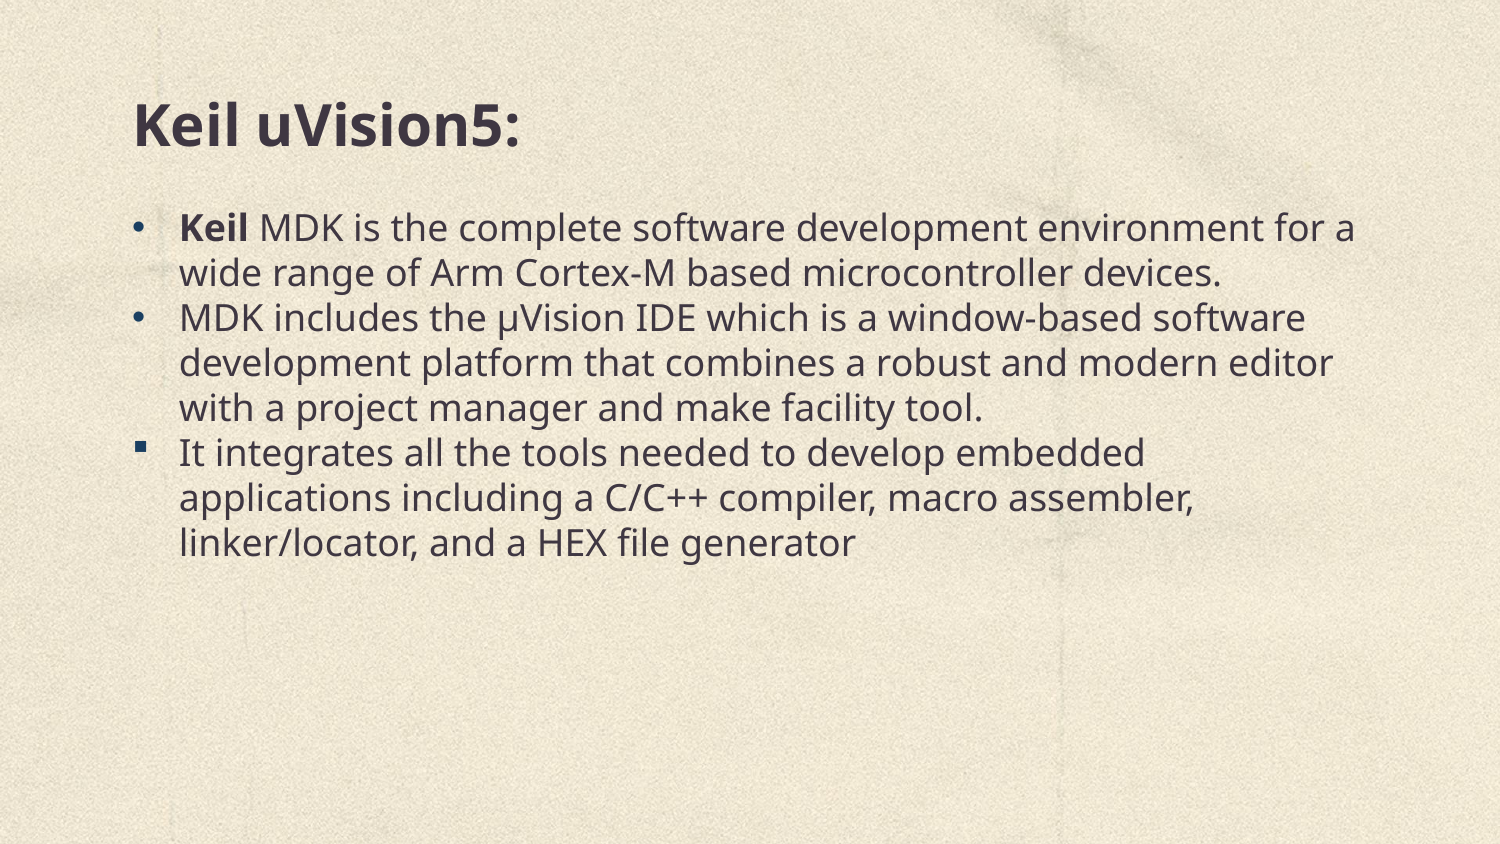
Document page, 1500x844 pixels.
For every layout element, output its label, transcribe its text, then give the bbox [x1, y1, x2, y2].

title Keil uVision5: [116, 72, 1383, 167]
picture [0, 0, 1500, 844]
list Keil MDK is the complete software development environment for a wide range of Arm Cortex-M based microcontroller devices. MDK includes the µVision IDE which is a window-based software development platform that combines a robust and modern editor with a project manager and make facility tool. It integrates all the tools needed to develop embedded applications including a C/C++ compiler, macro assembler, linker/locator, and a HEX file generator [116, 189, 1383, 747]
